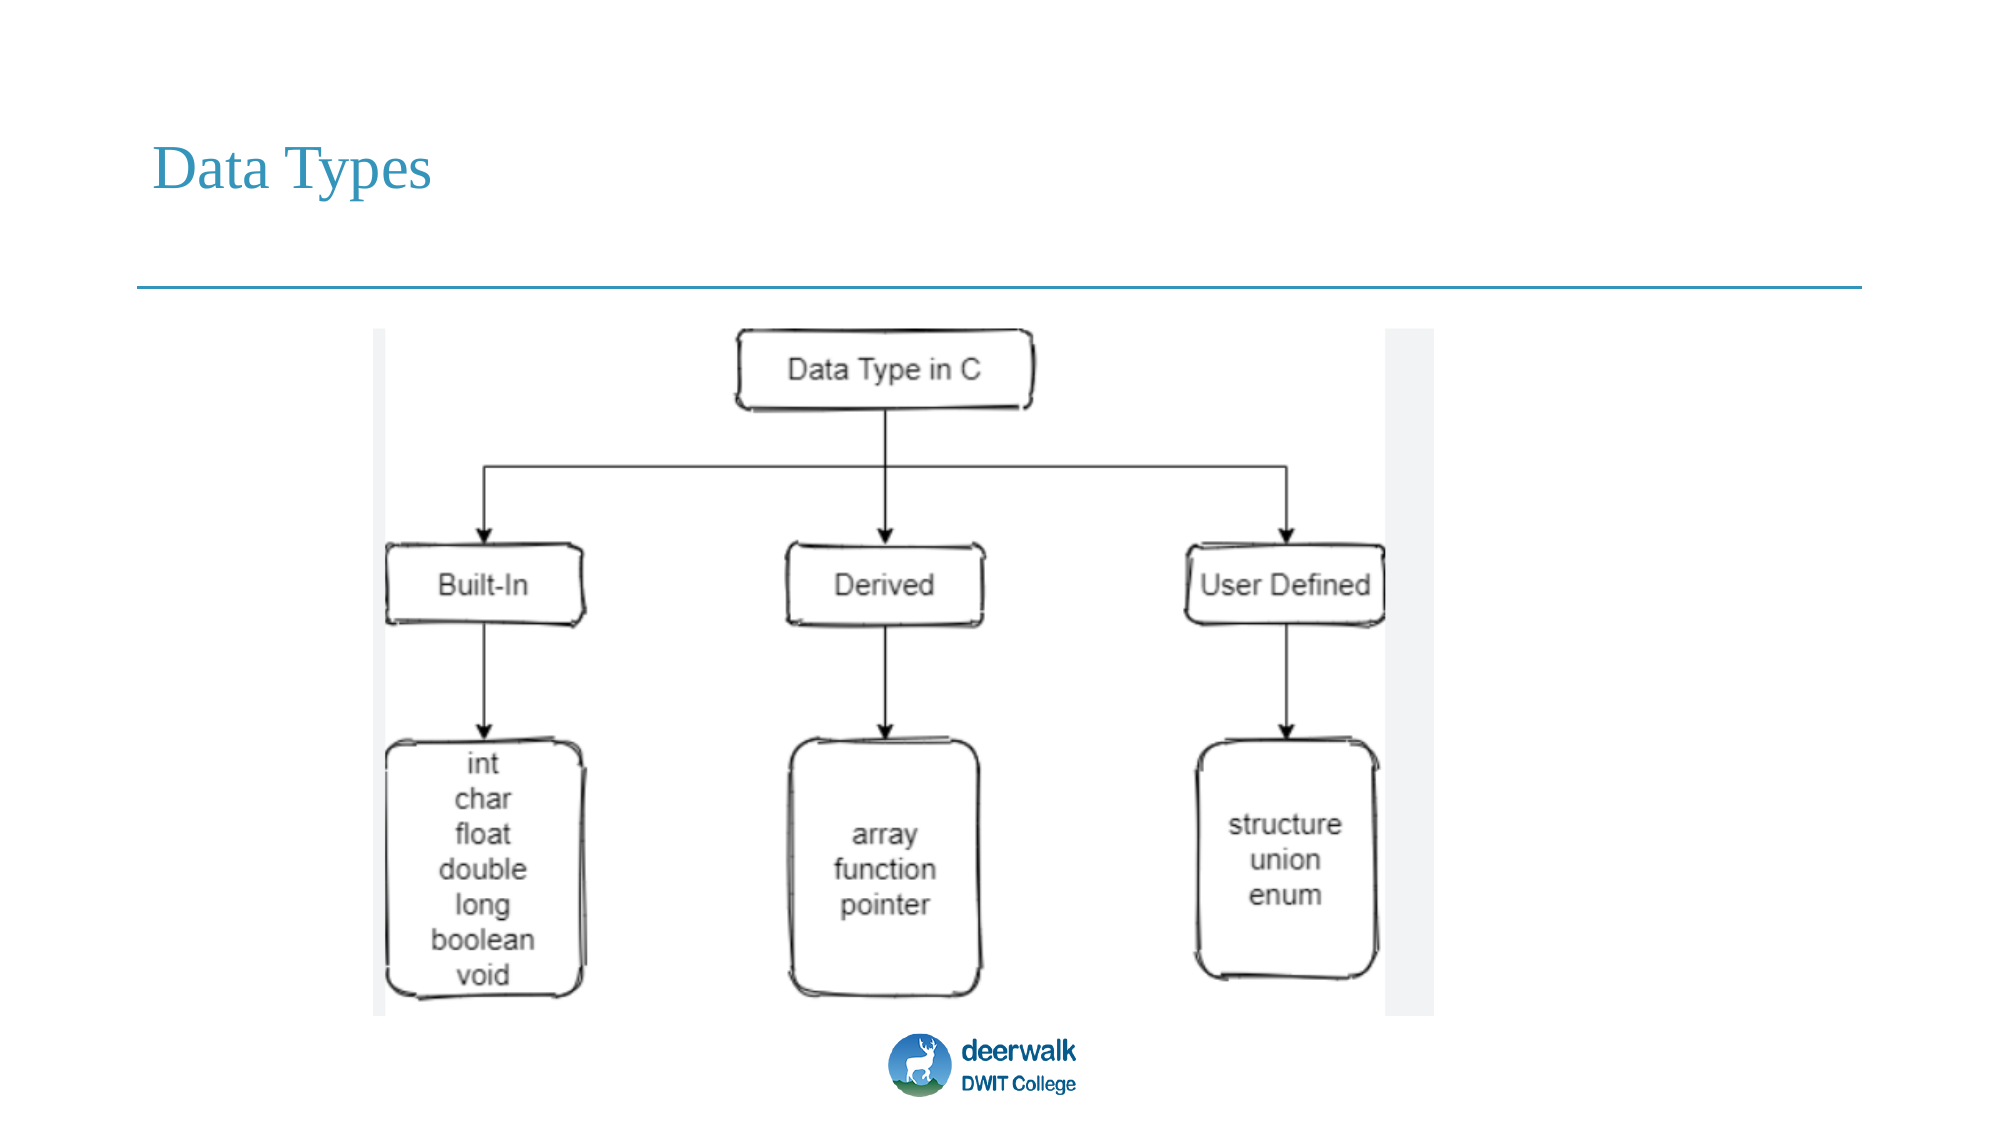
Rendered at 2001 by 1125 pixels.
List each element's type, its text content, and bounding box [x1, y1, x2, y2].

picture [373, 310, 1434, 1120]
title Data Types [137, 59, 1863, 278]
